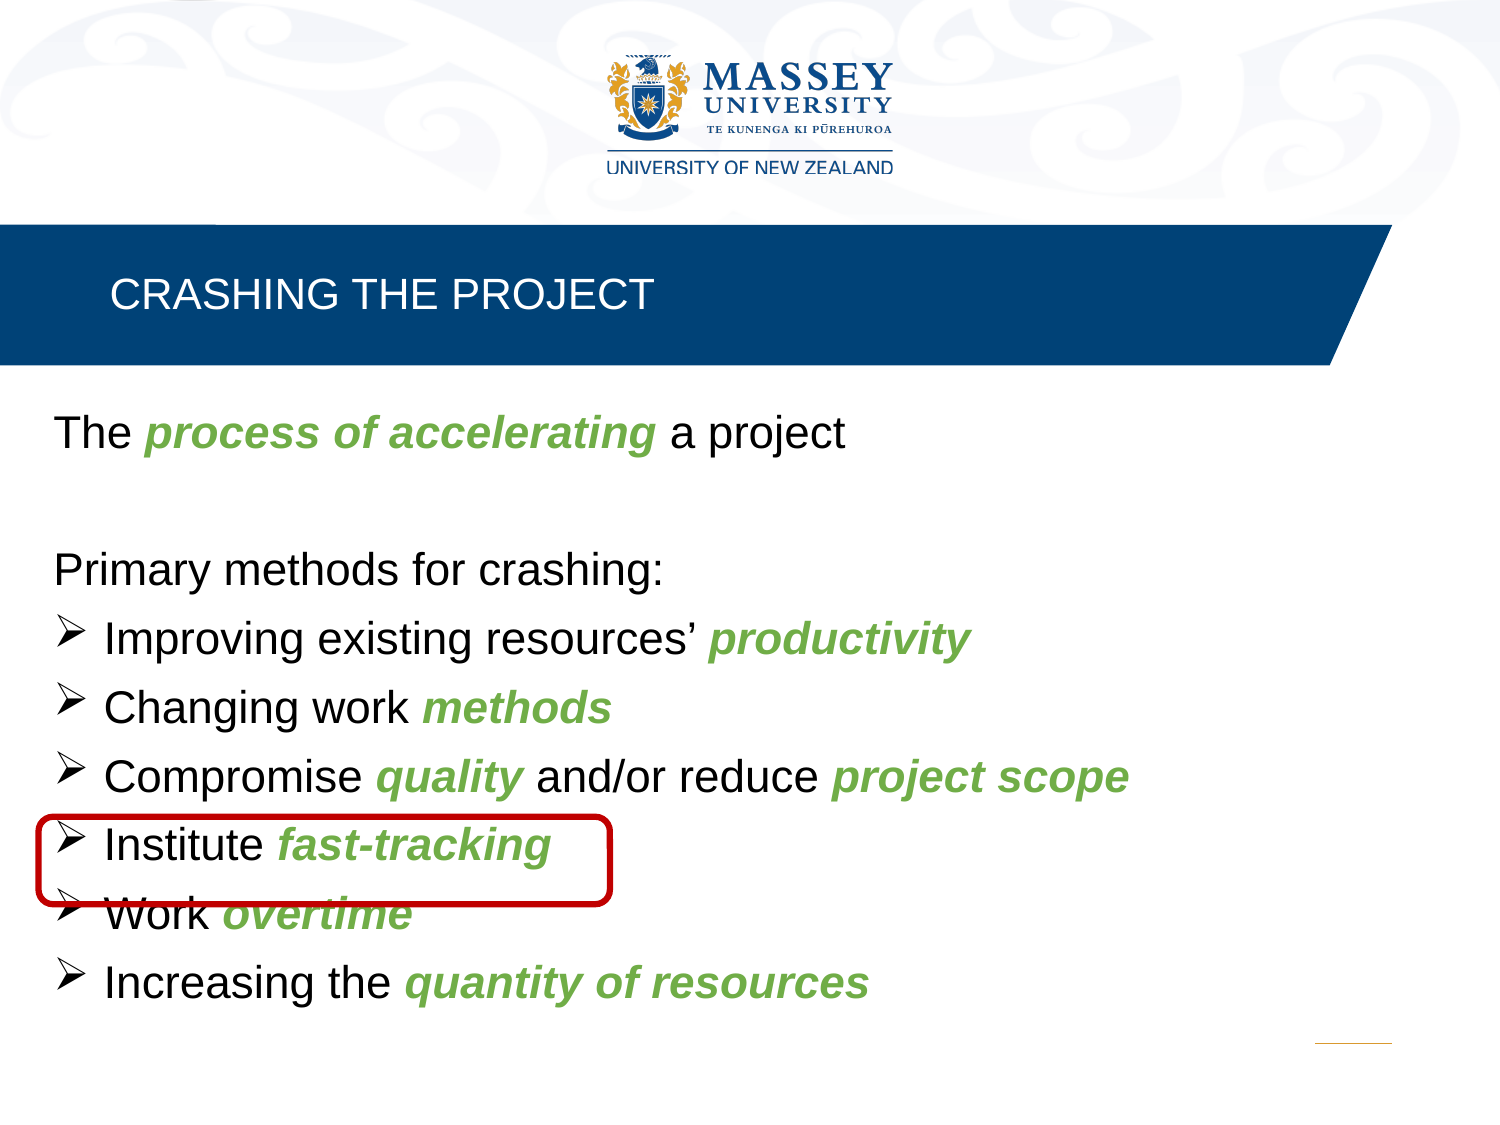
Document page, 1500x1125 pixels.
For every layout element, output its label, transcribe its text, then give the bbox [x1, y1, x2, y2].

text_box [37, 815, 611, 906]
list The process of accelerating a project Primary methods for crashing: Improving existing resources’ productivity Changing work methods Compromise quality and/or reduce project scope Institute fast-tracking Work overtime Increasing the quantity of resources [38, 395, 1315, 1108]
list CRASHING THE PROJECT [94, 264, 1393, 322]
